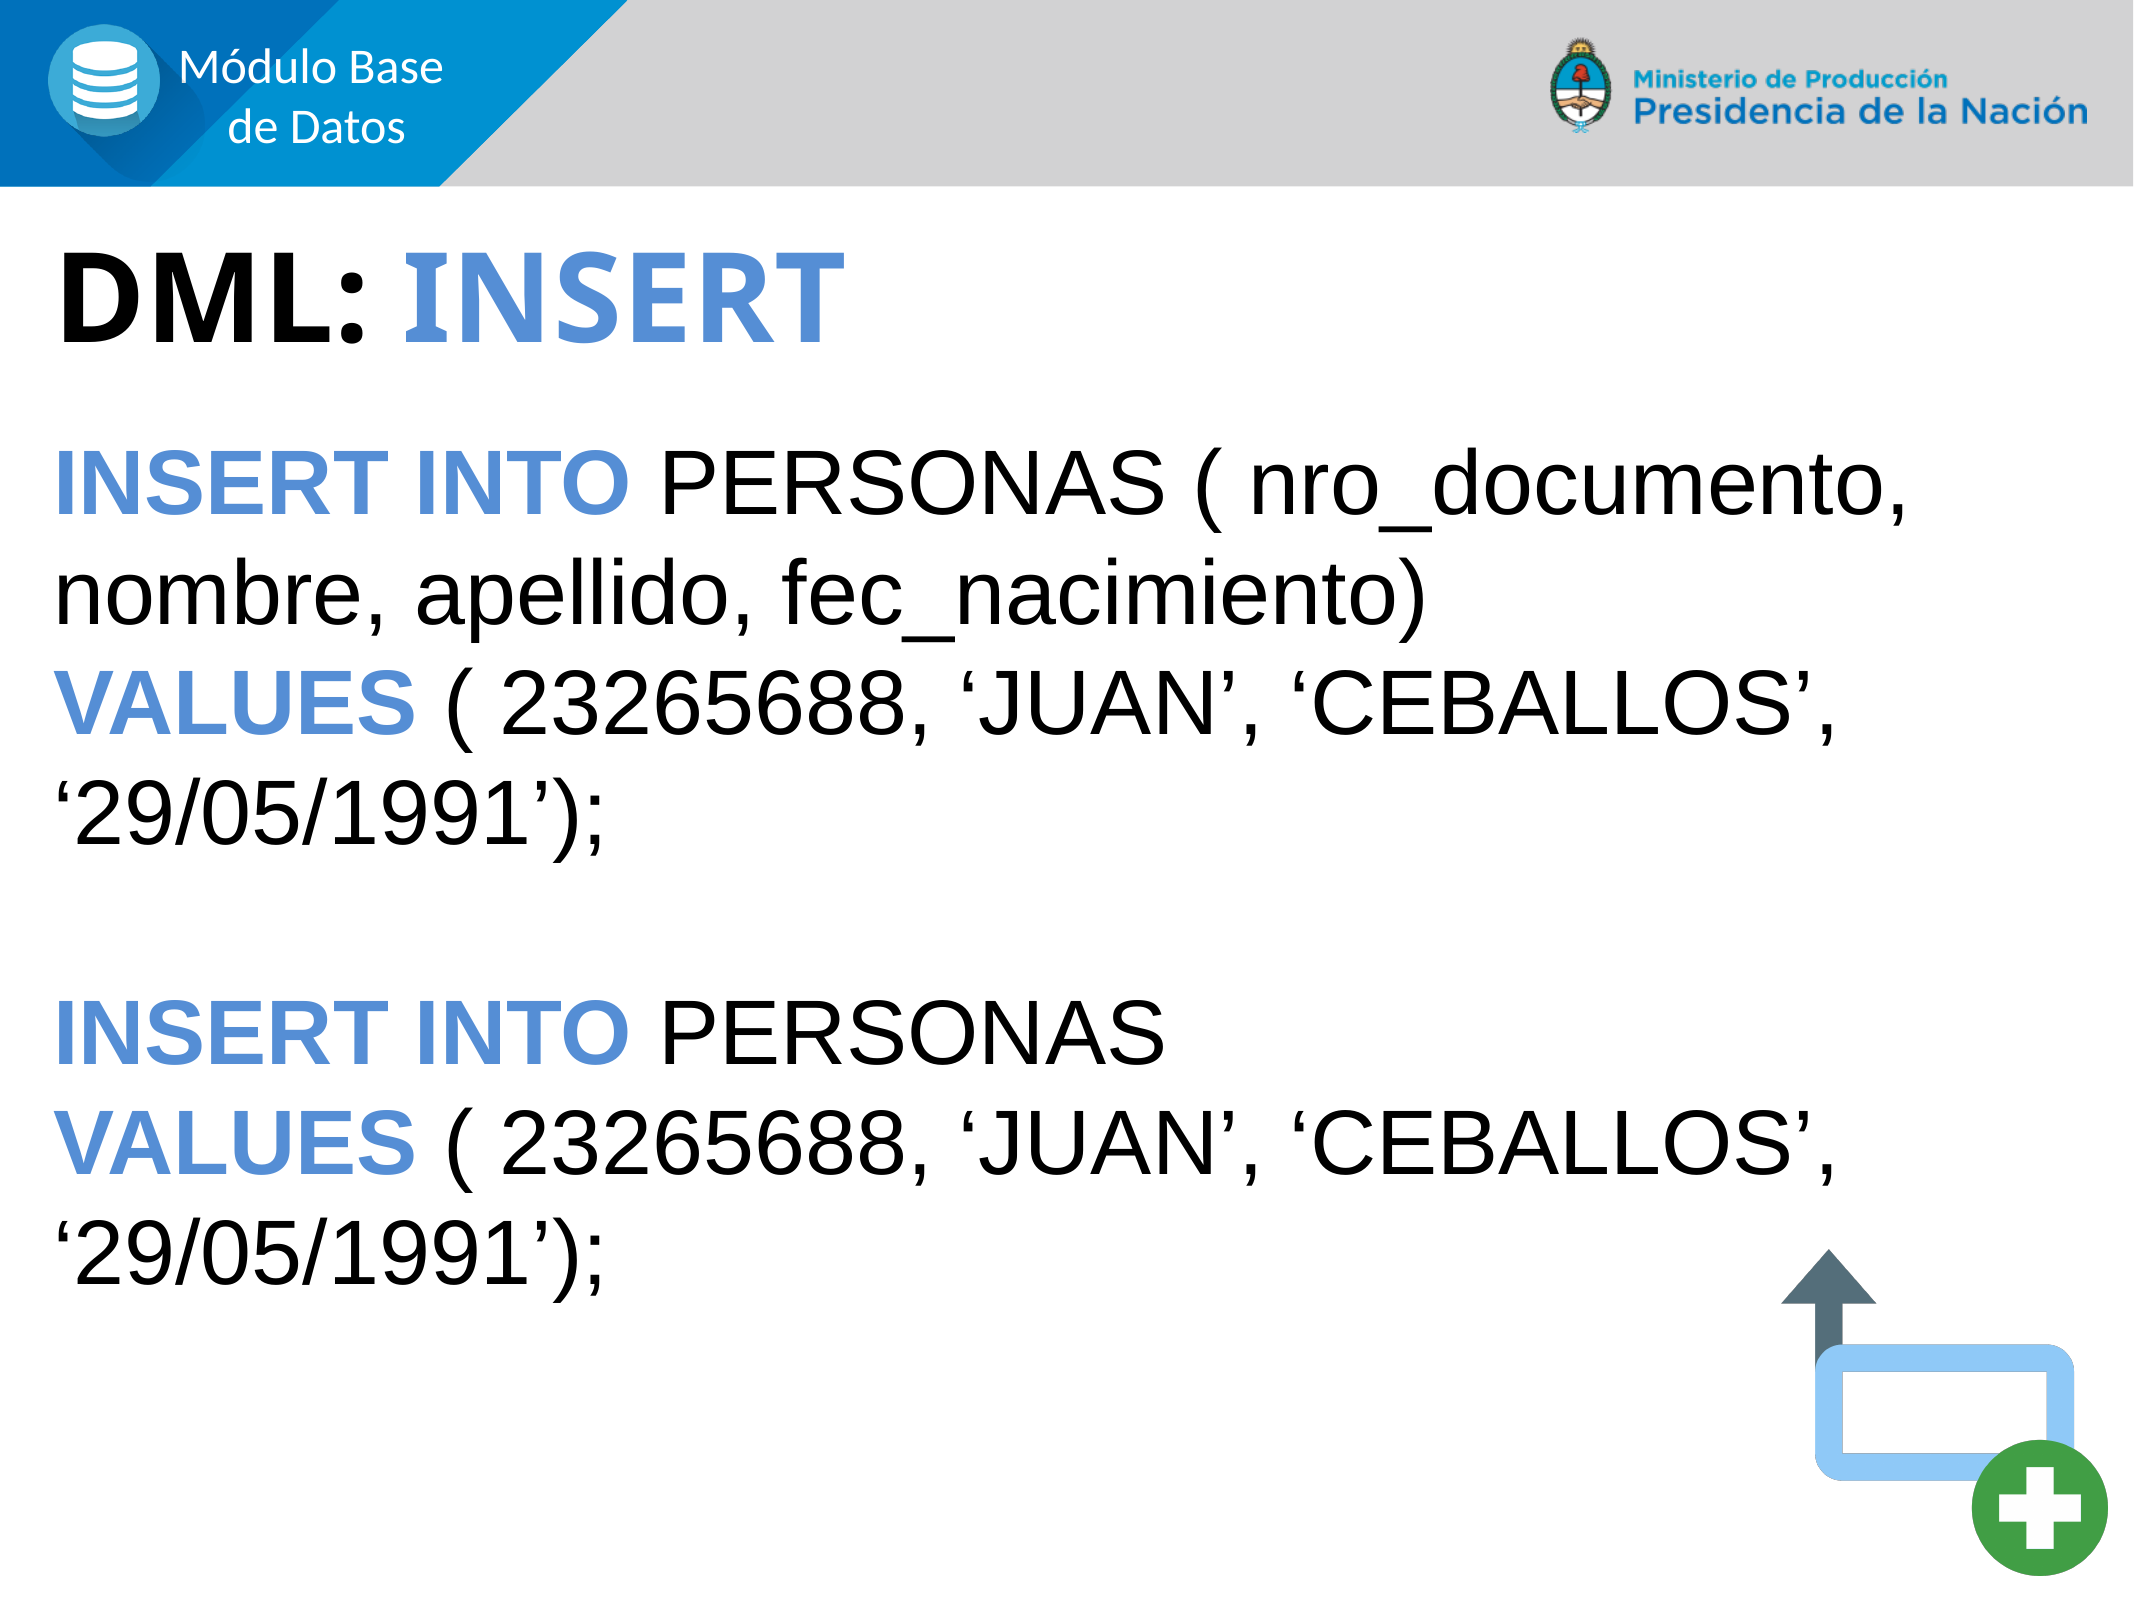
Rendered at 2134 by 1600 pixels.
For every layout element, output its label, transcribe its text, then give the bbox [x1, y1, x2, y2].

picture [2, 24, 205, 182]
picture [1781, 1249, 2108, 1576]
text_box INSERT INTO PERSONAS ( nro_documento, nombre, apellido, fec_nacimiento) VALUES ( 23265688, ‘JUAN’, ‘CEBALLOS’, ‘29/05/1991’); INSERT INTO PERSONAS VALUES ( 23265688, ‘JUAN’, ‘CEBALLOS’, ‘29/05/1991’); [38, 415, 2087, 1361]
text_box Módulo Base de Datos [207, 26, 480, 163]
text_box DML: INSERT [38, 209, 2134, 371]
picture [1550, 36, 2087, 133]
